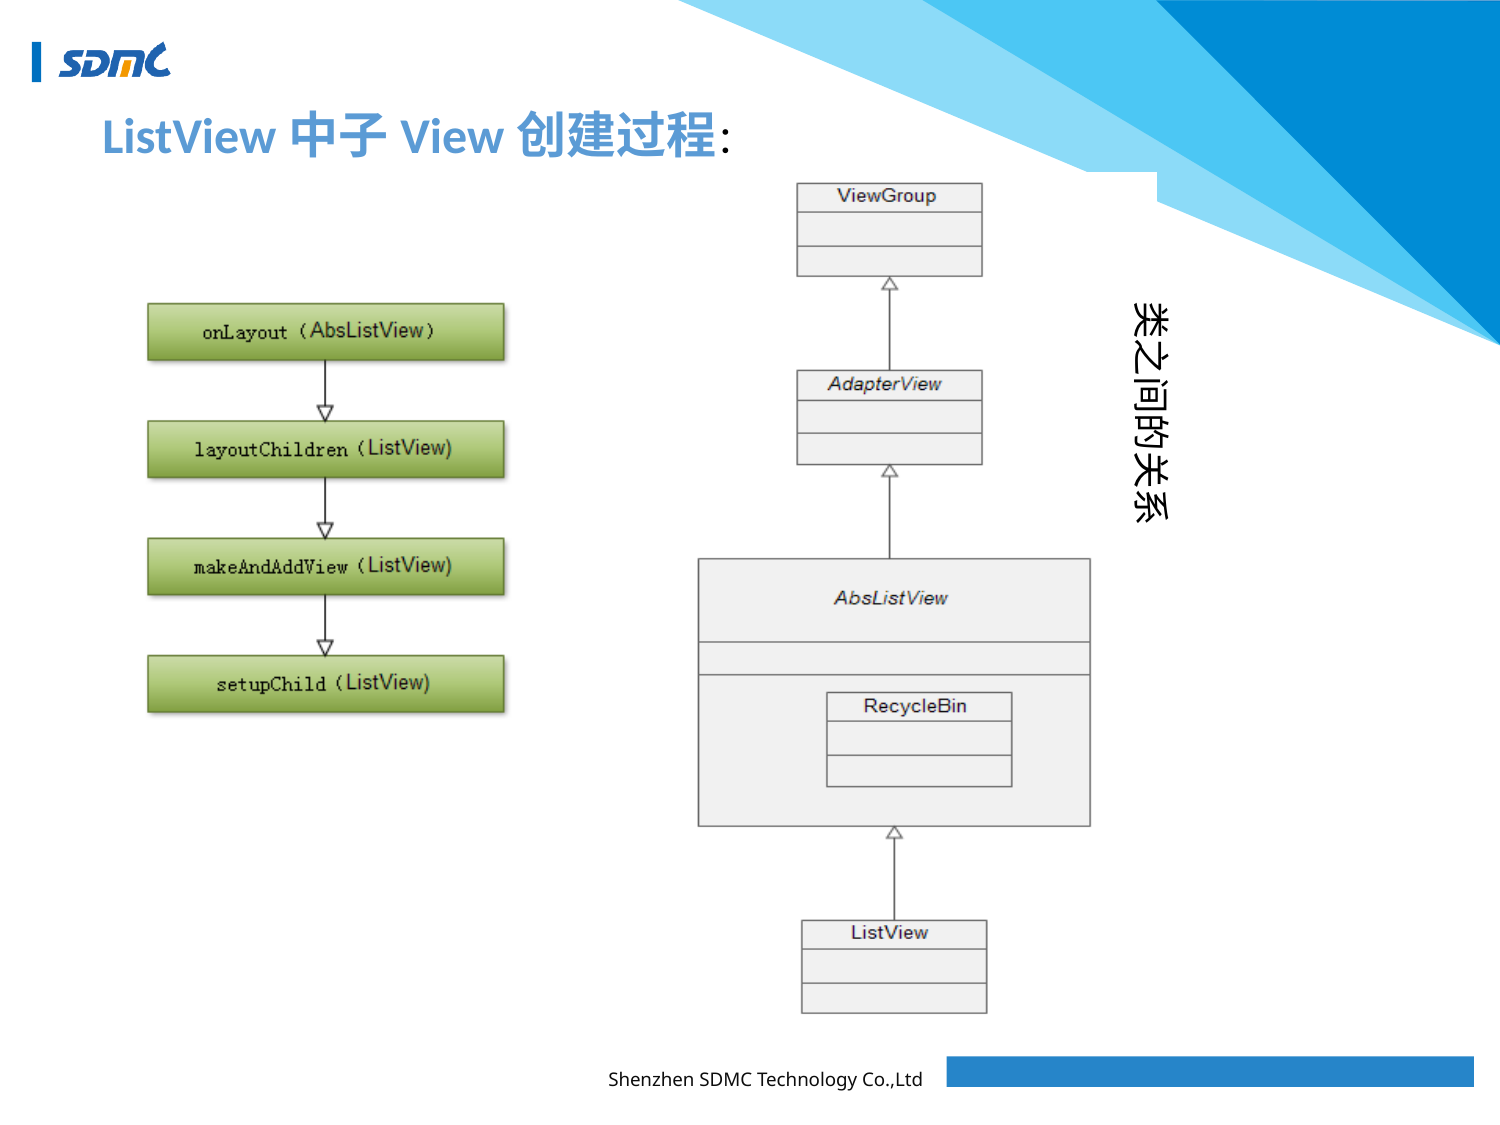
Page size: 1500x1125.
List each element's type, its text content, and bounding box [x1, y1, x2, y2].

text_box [674, 0, 1500, 346]
picture [651, 172, 1157, 1040]
text_box 类之间的关系 [1157, 346, 1183, 529]
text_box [31, 41, 171, 83]
picture [124, 286, 544, 749]
text_box Shenzhen SDMC Technology Co.,Ltd. [593, 1060, 943, 1098]
text_box ListView中子View创建过程： [87, 96, 674, 172]
text_box [946, 1055, 1475, 1088]
